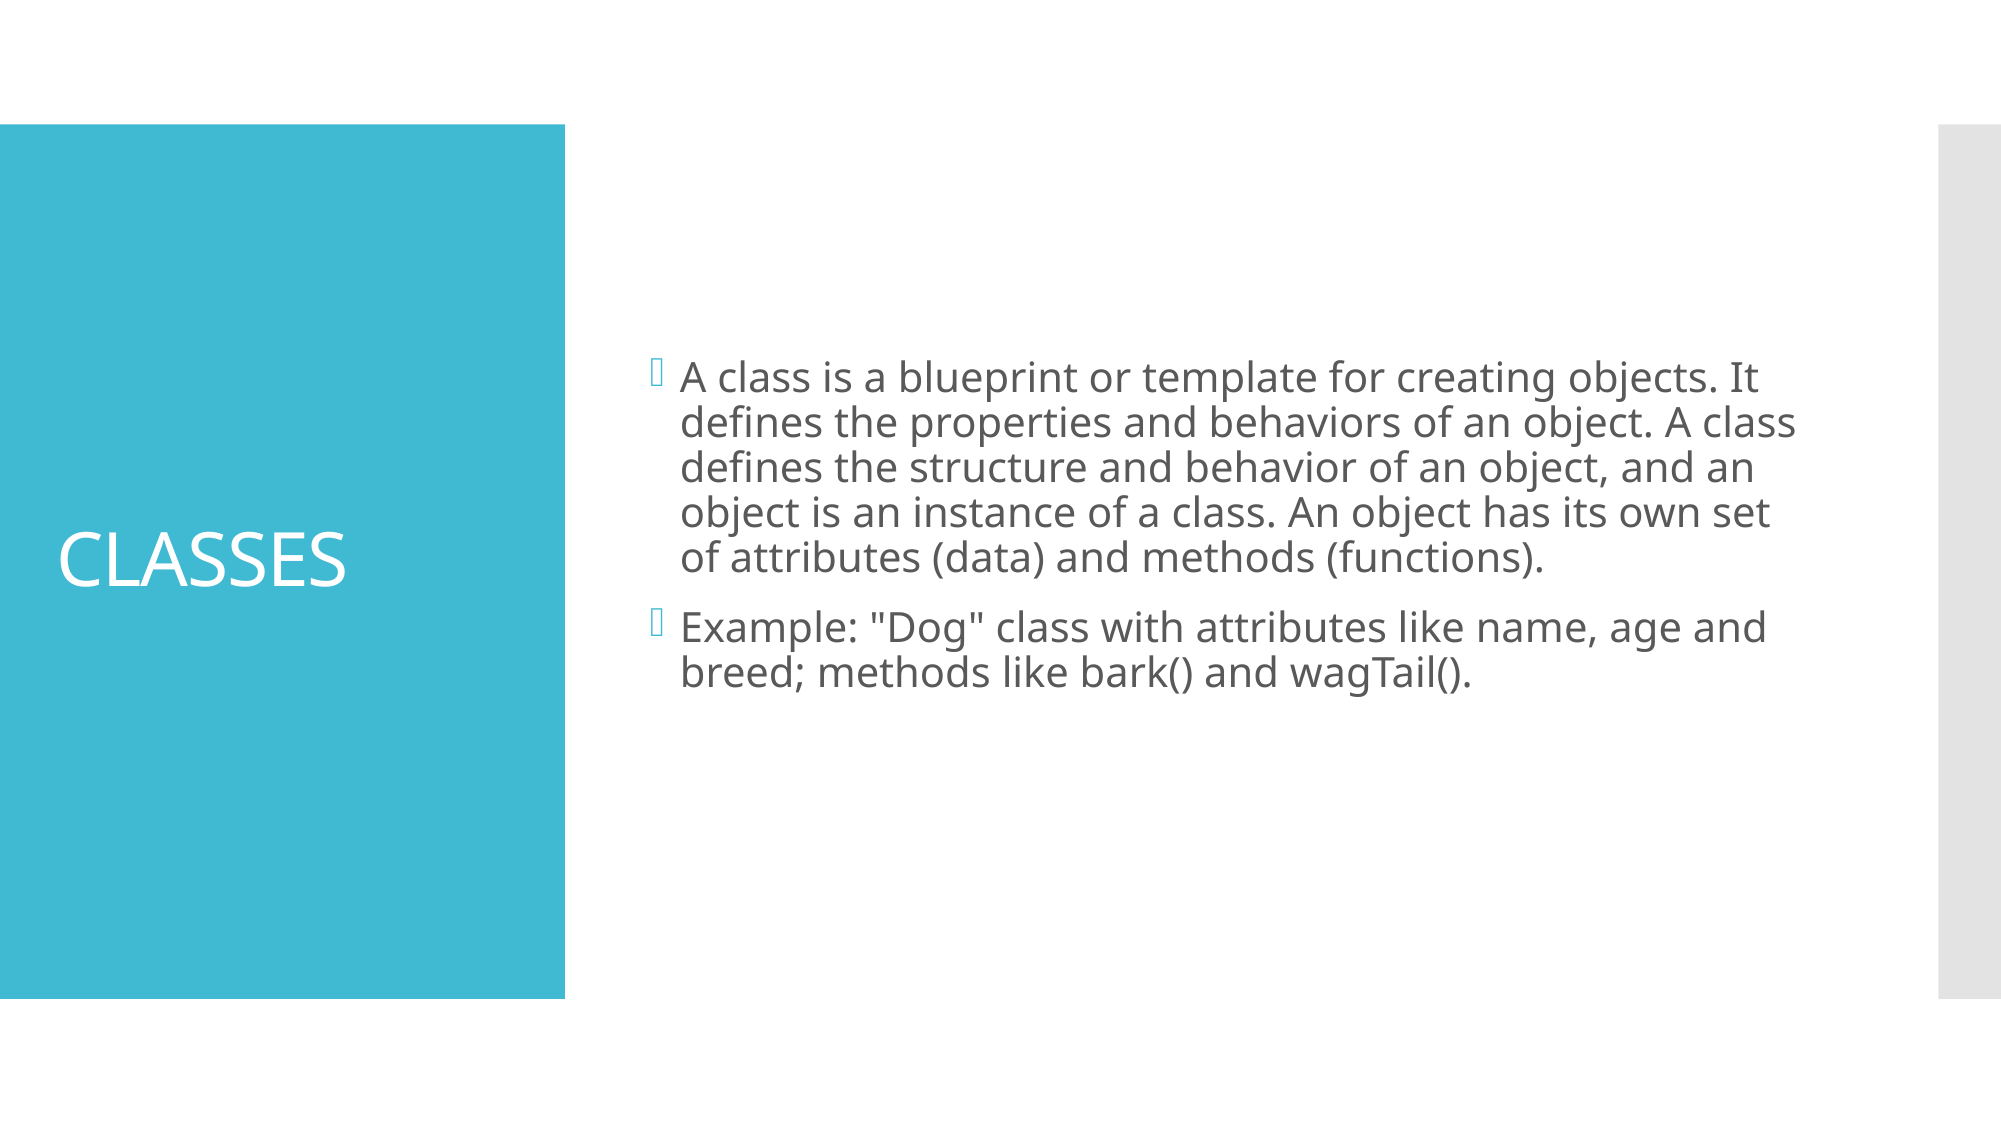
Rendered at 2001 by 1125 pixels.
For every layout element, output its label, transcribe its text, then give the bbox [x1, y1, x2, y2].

list A class is a blueprint or template for creating objects. It defines the properties and behaviors of an object. A class defines the structure and behavior of an object, and an object is an instance of a class. An object has its own set of attributes (data) and methods (functions). Example: "Dog" class with attributes like name, age and breed; methods like bark() and wagTail(). [634, 141, 1835, 982]
title CLASSES [41, 184, 525, 940]
